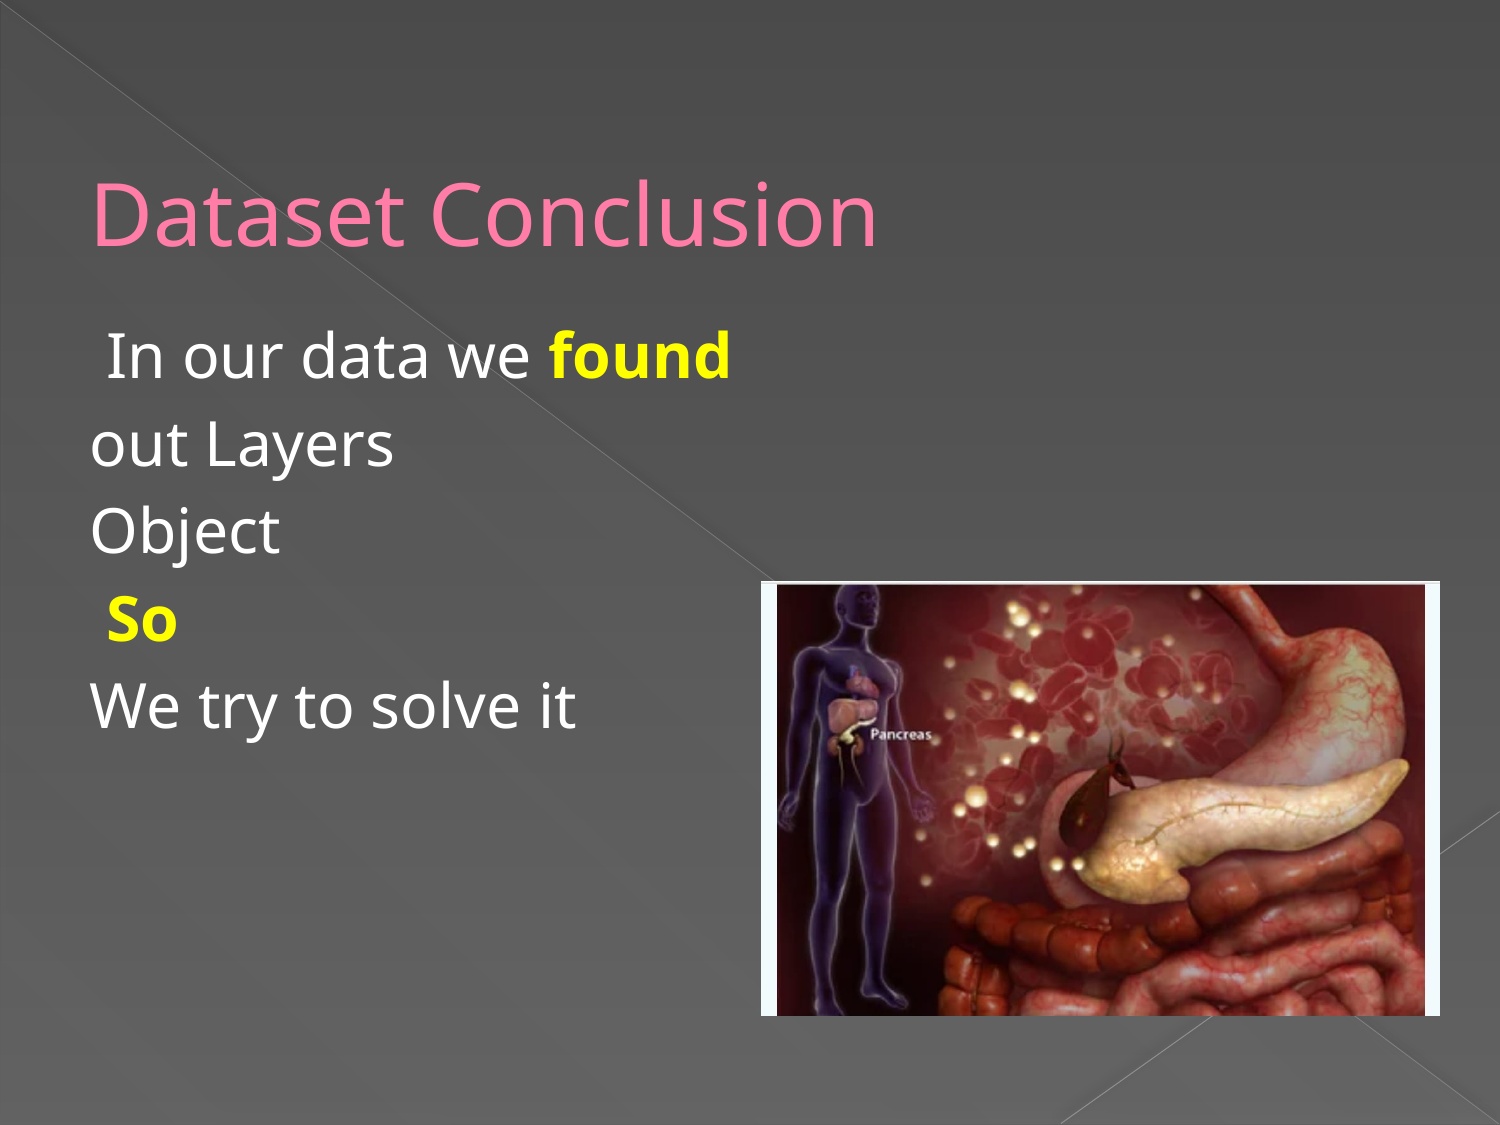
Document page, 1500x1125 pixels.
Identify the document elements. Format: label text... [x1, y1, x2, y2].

list In our data we found out Layers Object So We try to solve it [75, 308, 1425, 1059]
title Dataset Conclusion [75, 43, 1425, 274]
picture [761, 581, 1440, 1017]
